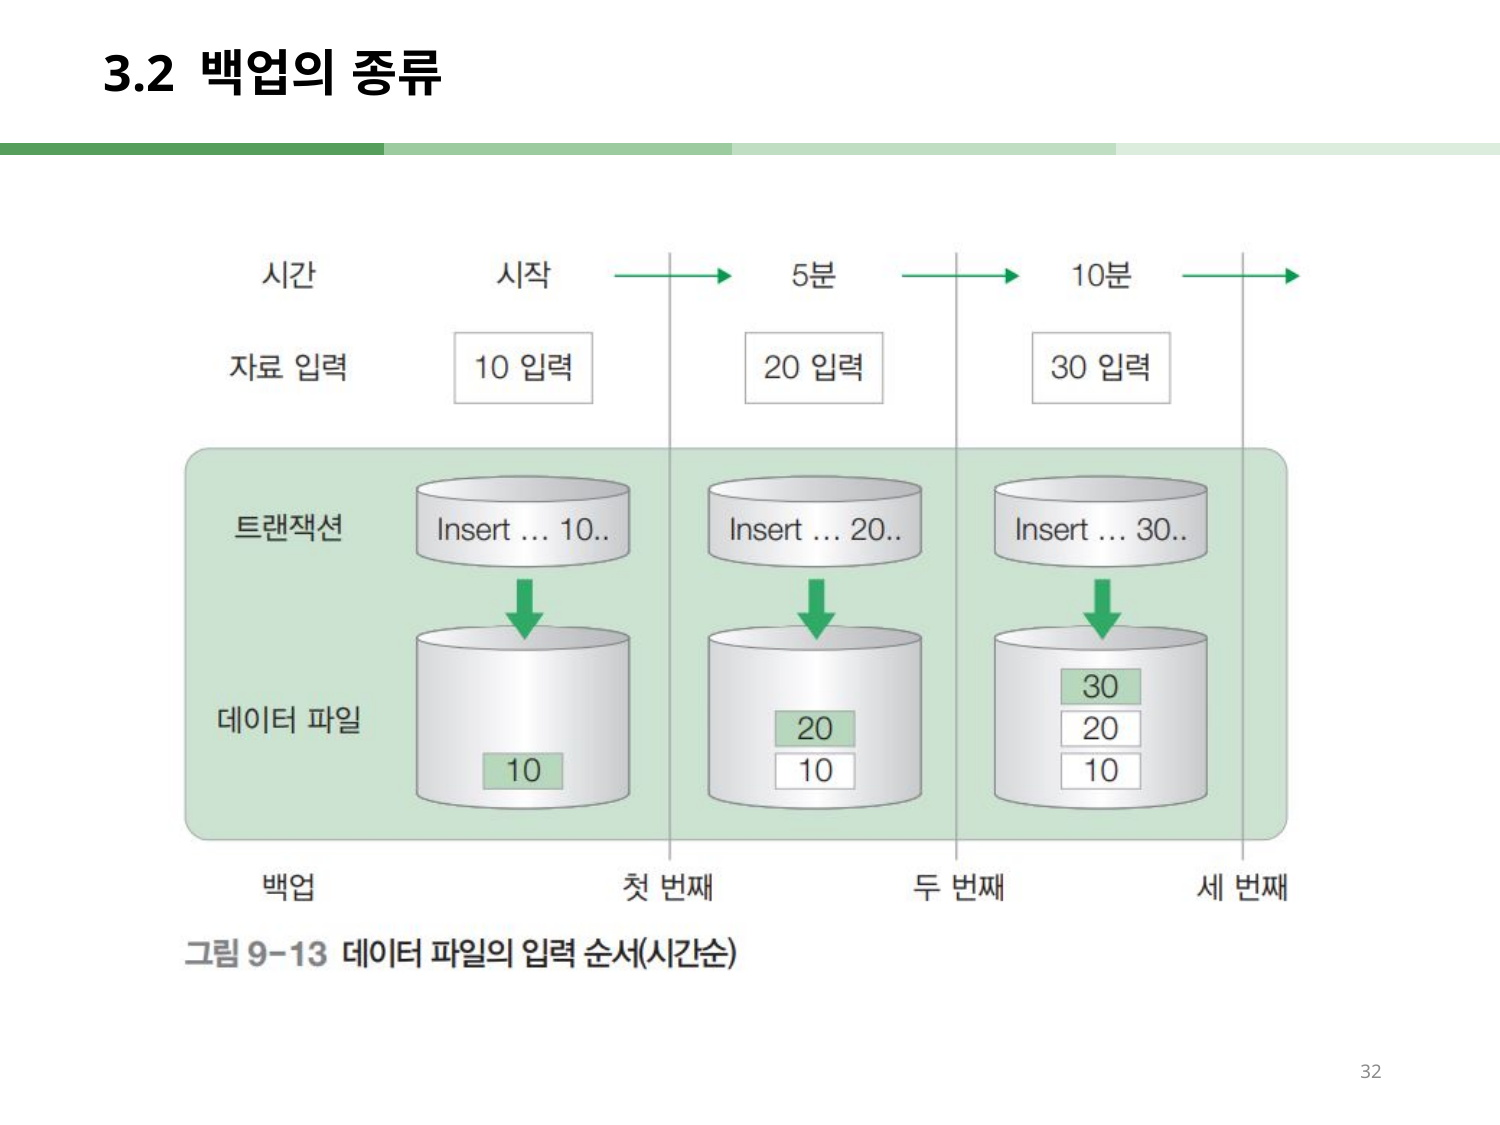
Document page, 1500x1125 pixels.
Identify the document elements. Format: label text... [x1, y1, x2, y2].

title 3.2 백업의 종류 [88, 30, 1329, 121]
slide_number 32 [1059, 1042, 1397, 1103]
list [168, 231, 1332, 985]
